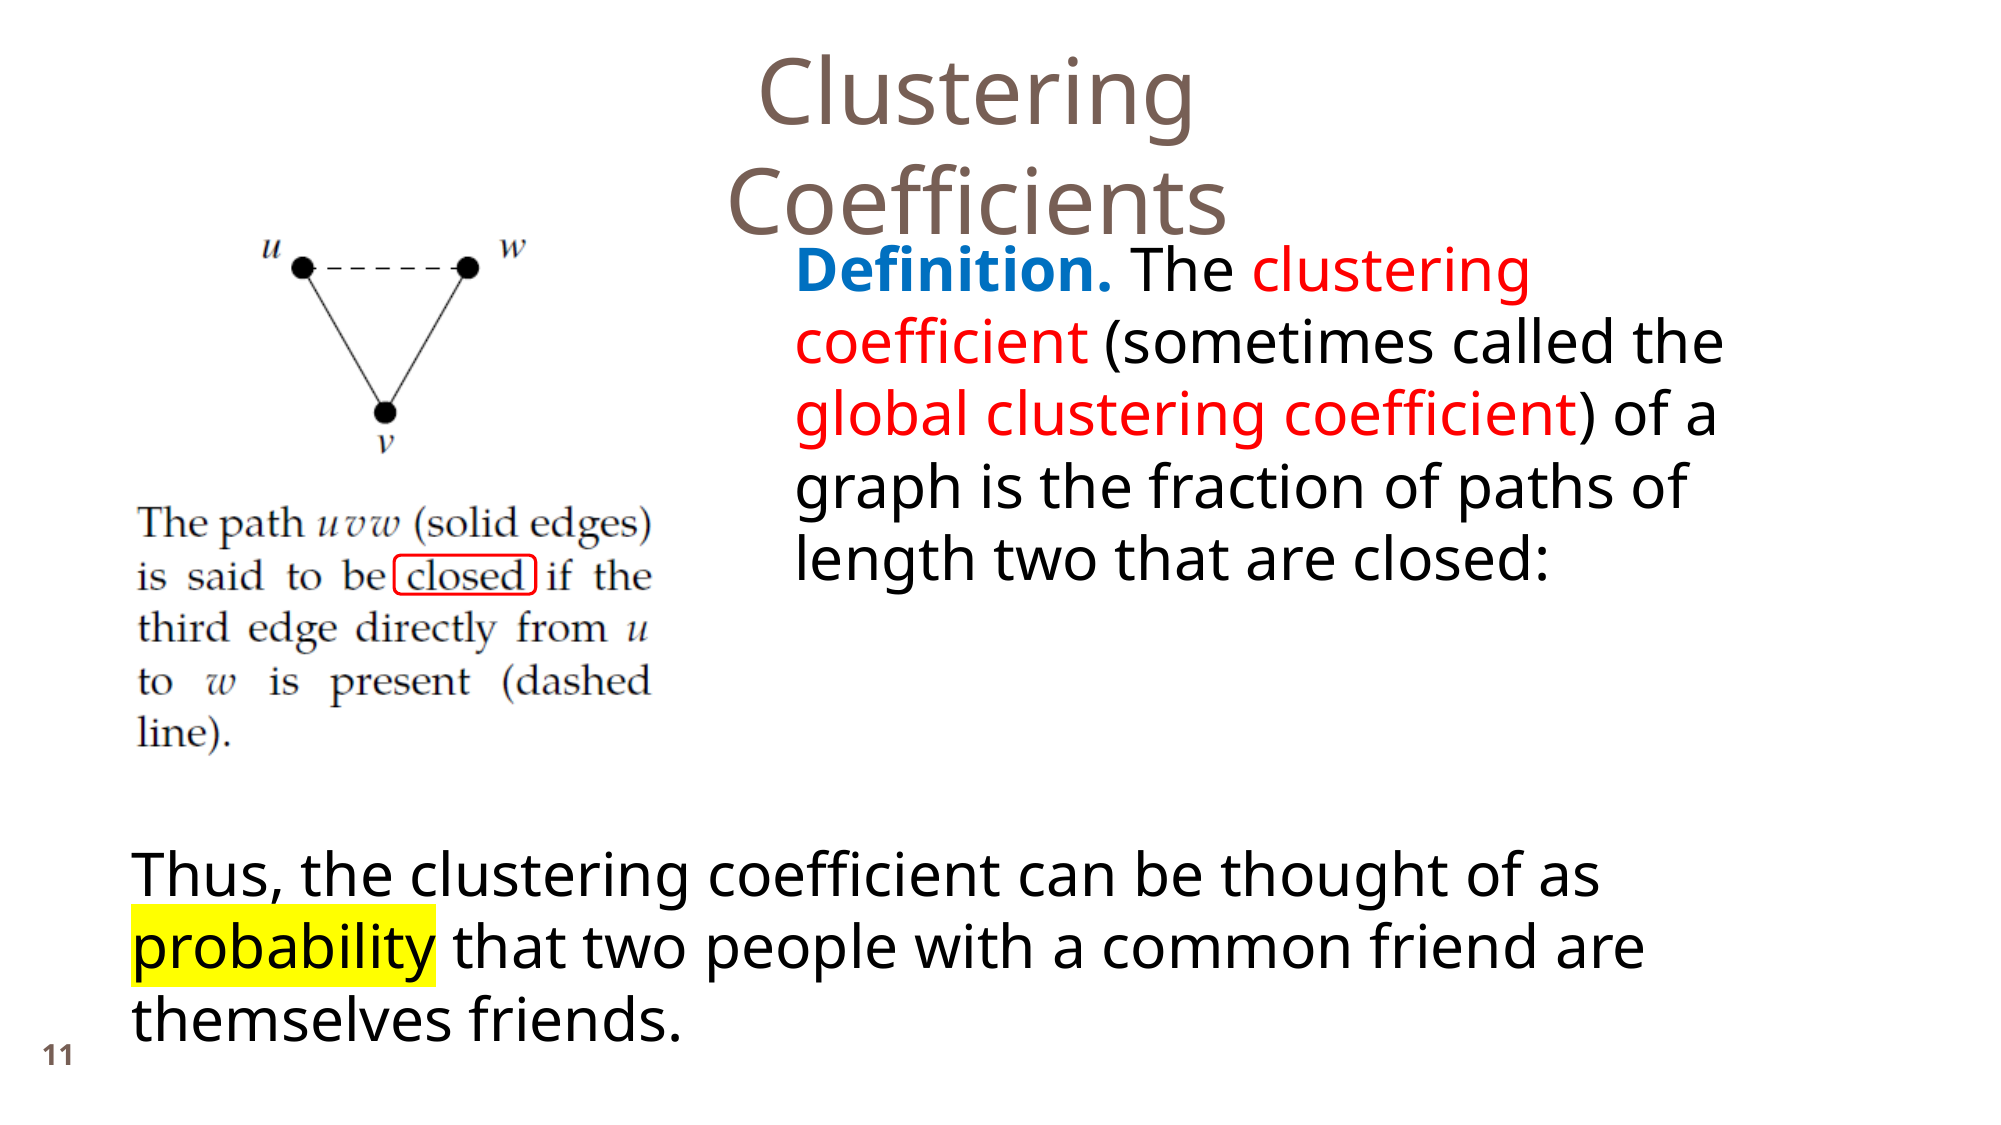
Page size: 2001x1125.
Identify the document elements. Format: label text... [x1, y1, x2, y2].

text_box Thus, the clustering coefficient can be thought of as probability that two people with a common friend are themselves friends. [116, 828, 1839, 1061]
text_box Clustering Coefficients [545, 25, 1411, 156]
picture [114, 220, 674, 767]
text_box Definition. The clustering coefficient (sometimes called the global clustering coefficient) of a graph is the fraction of paths of length two that are closed: [779, 223, 1781, 621]
slide_number 11 [0, 1025, 117, 1088]
